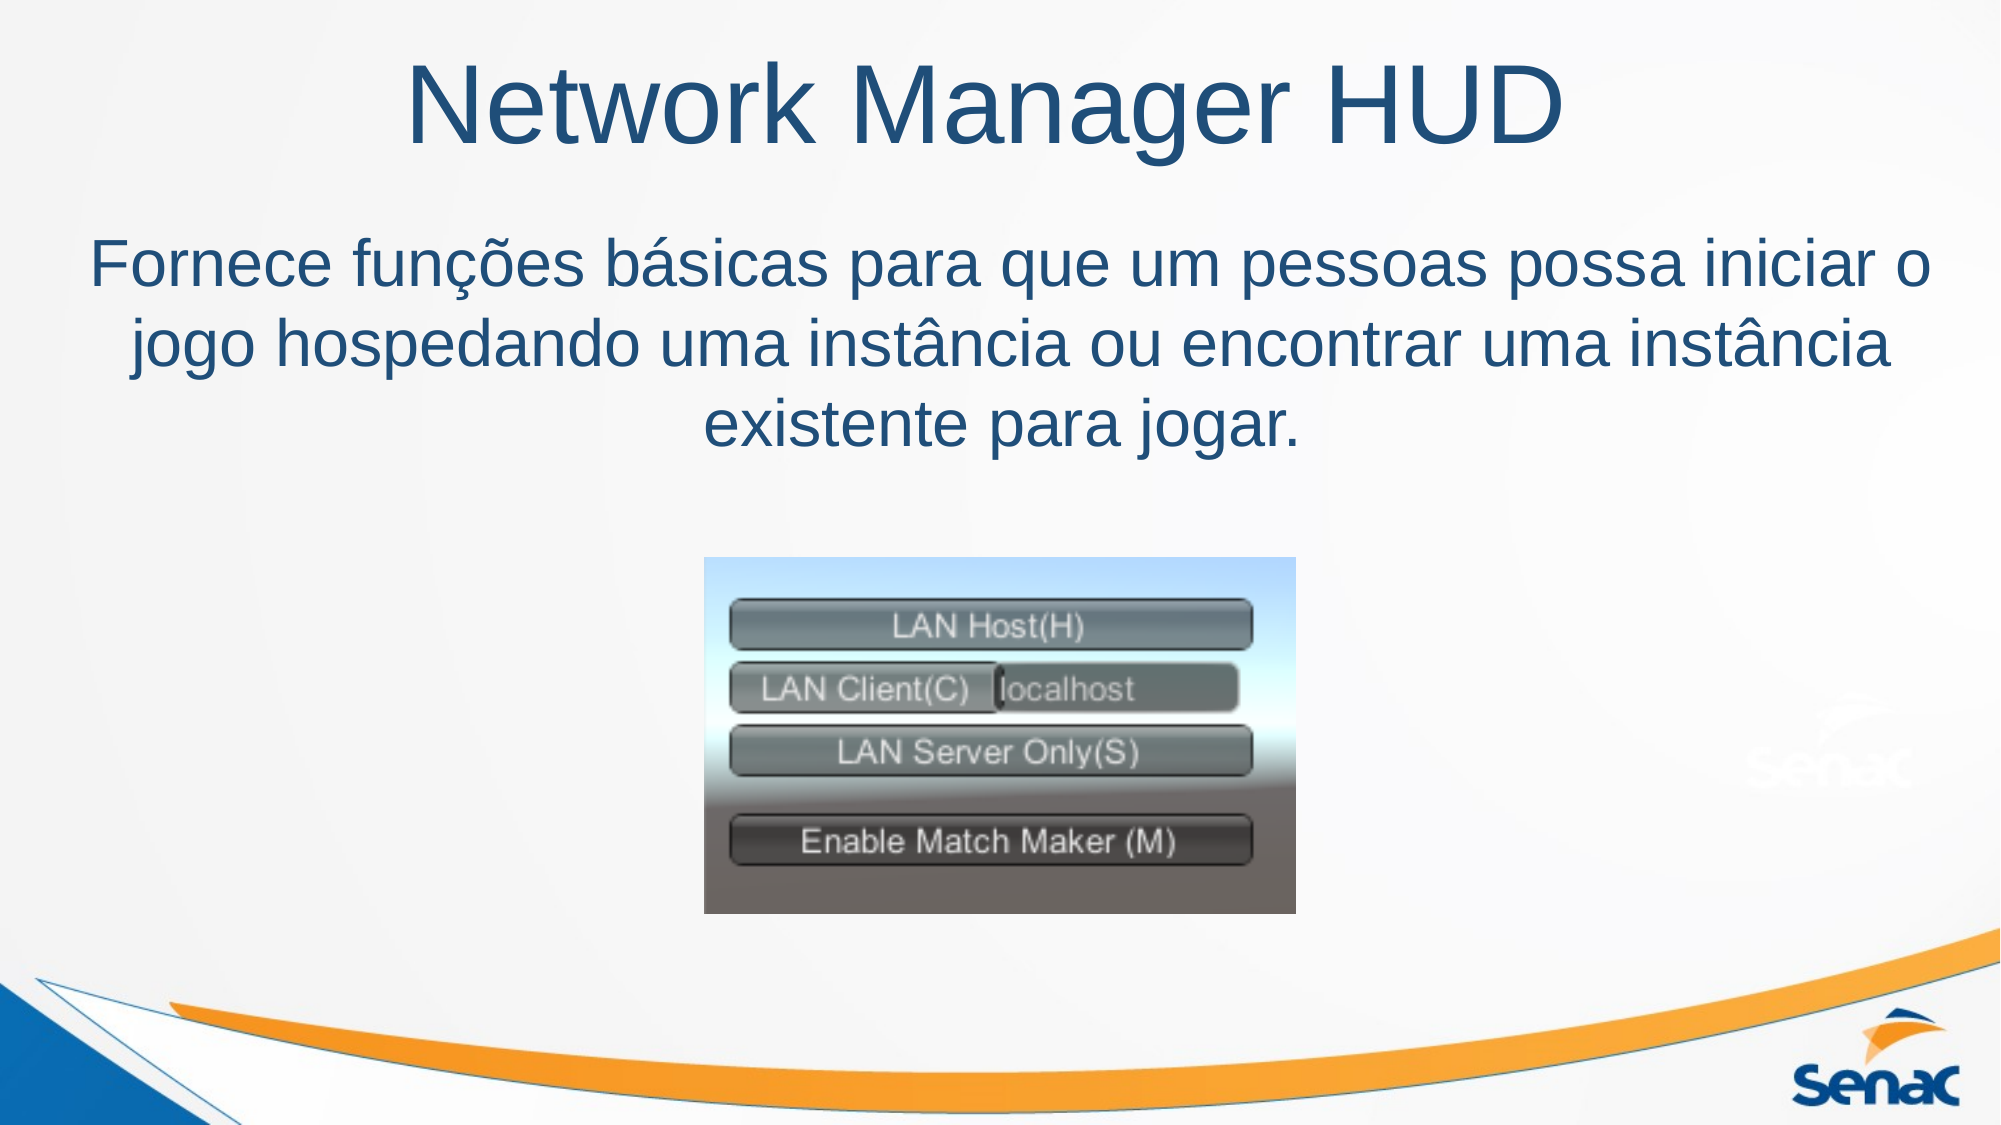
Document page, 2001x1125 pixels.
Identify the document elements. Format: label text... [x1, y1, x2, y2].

list Fornece funções básicas para que um pessoas possa iniciar o jogo hospedando uma instância ou encontrar uma instância existente para jogar. [52, 211, 1973, 926]
title Network Manager HUD [0, 36, 1973, 178]
picture [0, 0, 2001, 1125]
